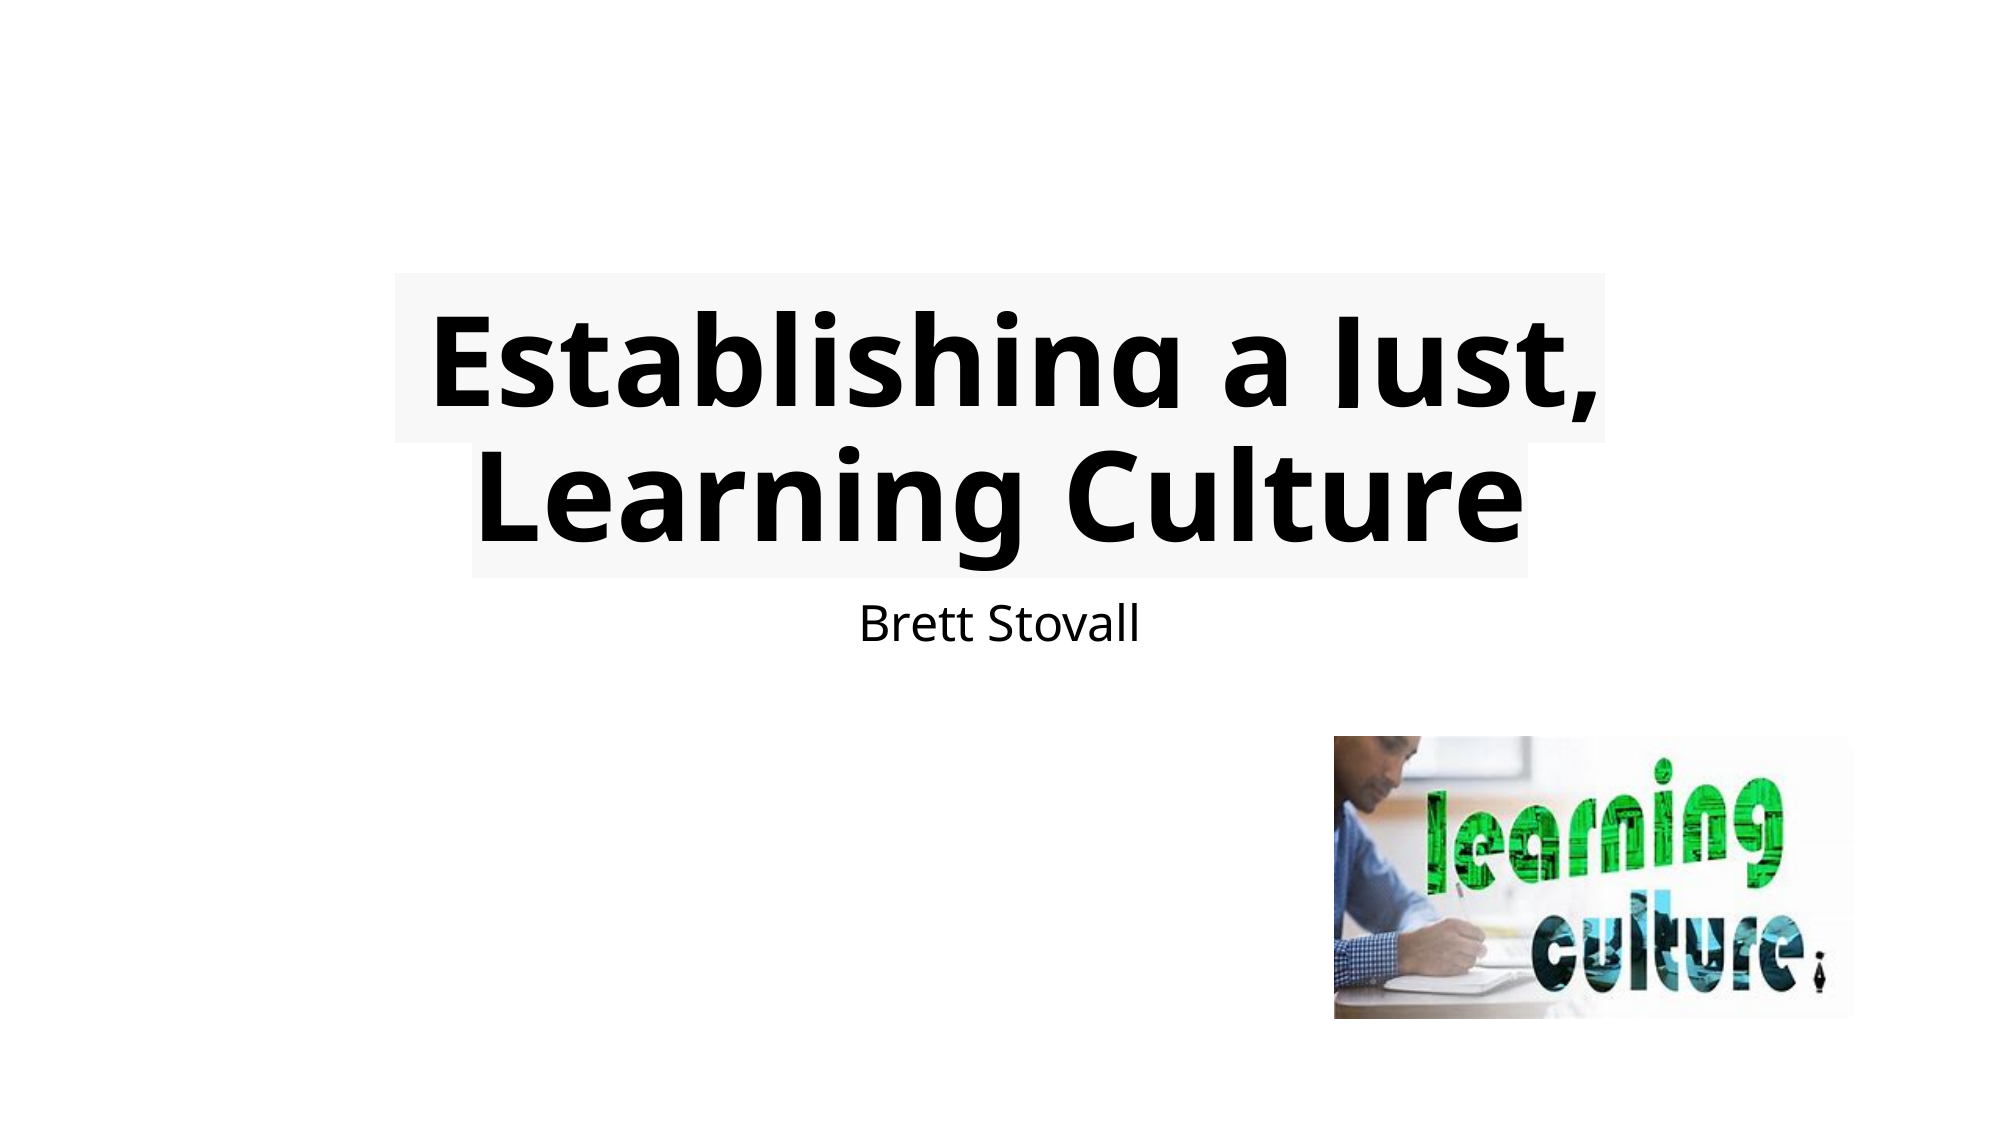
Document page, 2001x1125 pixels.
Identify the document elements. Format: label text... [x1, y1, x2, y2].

picture [1333, 736, 1854, 1019]
title Establishing a Just, Learning Culture [249, 184, 1750, 576]
subtitle Brett Stovall [249, 590, 1750, 863]
